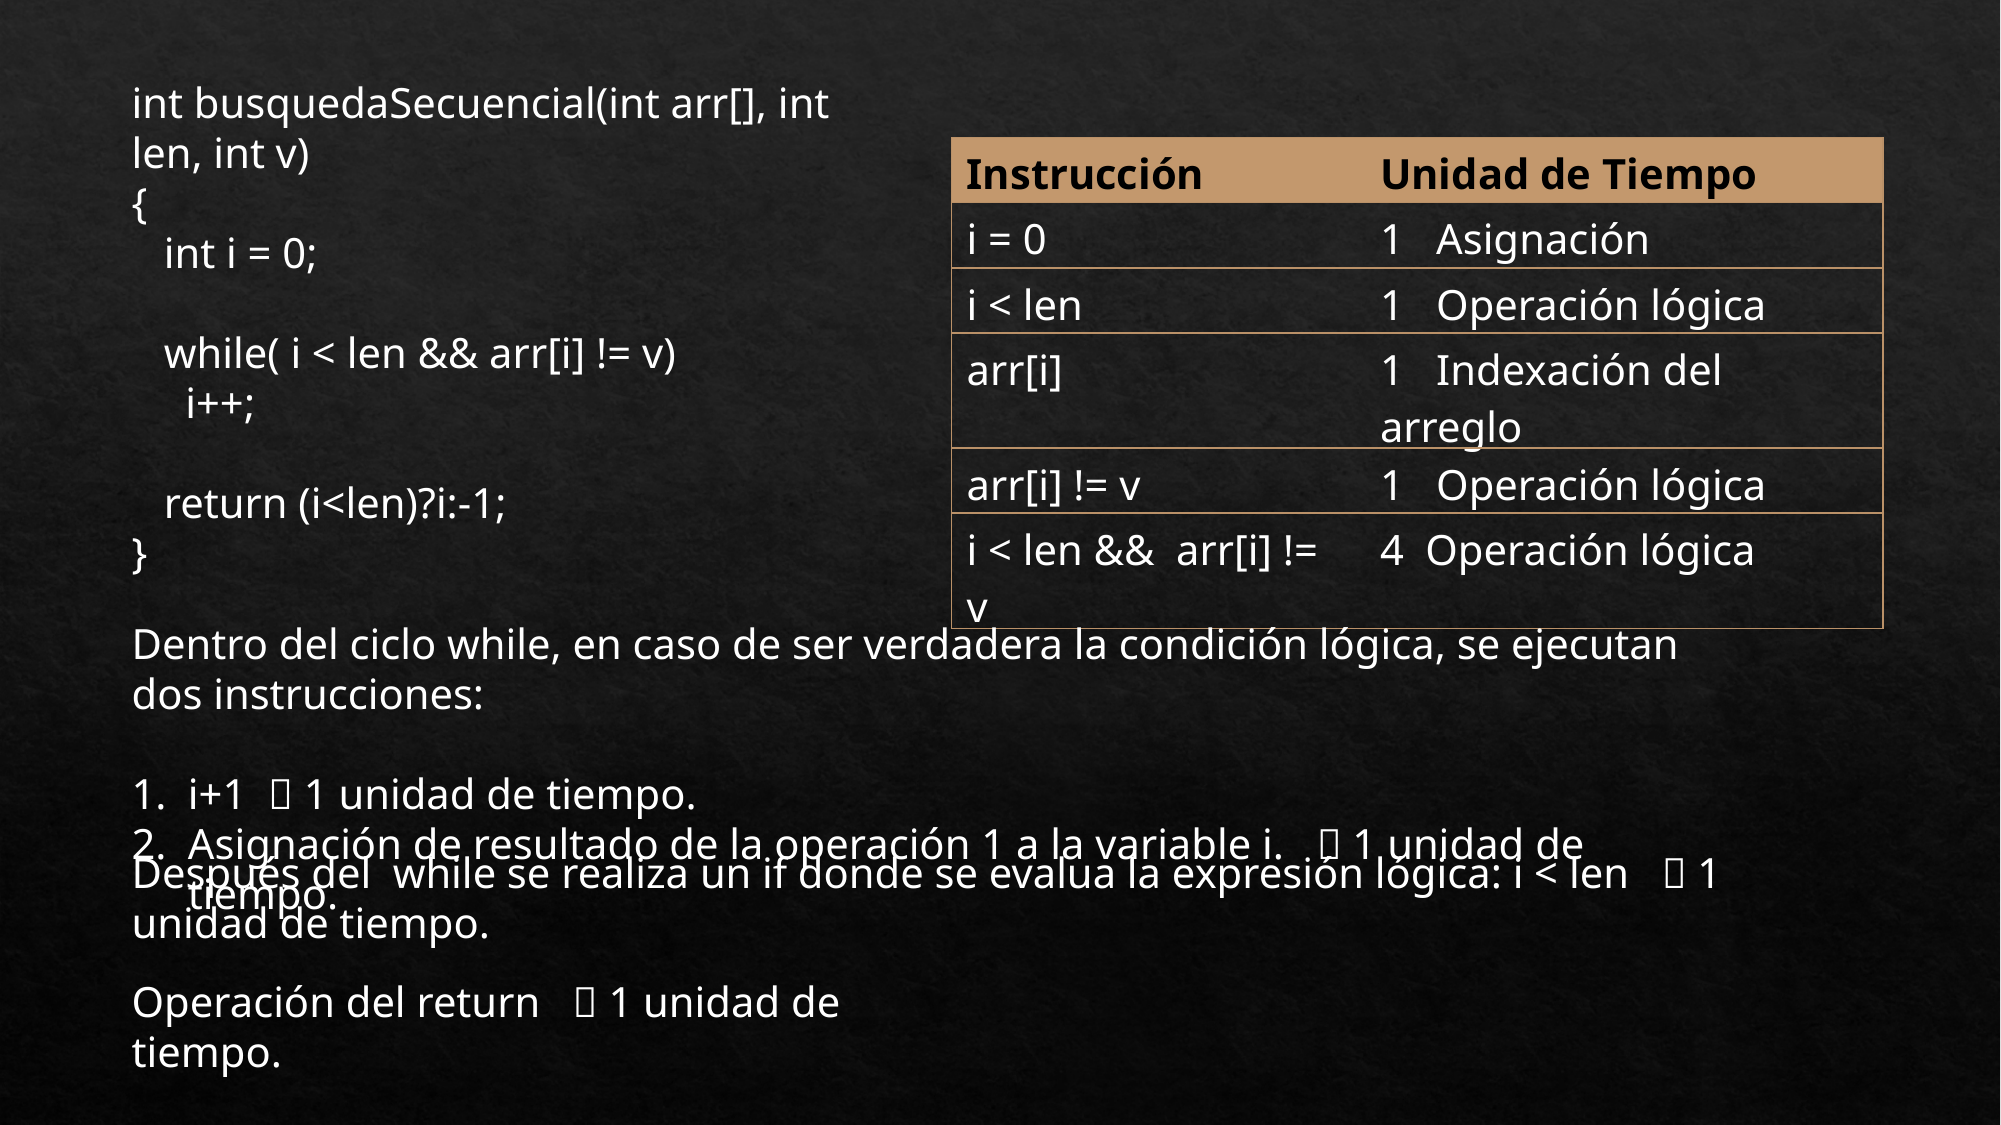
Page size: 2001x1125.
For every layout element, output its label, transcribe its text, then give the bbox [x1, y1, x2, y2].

text_box Dentro del ciclo while, en caso de ser verdadera la condición lógica, se ejecutan dos instrucciones: i+1  1 unidad de tiempo. Asignación de resultado de la operación 1 a la variable i.  1 unidad de tiempo. [116, 610, 1759, 839]
table_header Unidad de Tiempo [1365, 138, 1882, 202]
table_cell i = 0 [952, 203, 1365, 267]
table_cell i < len && arr[i] != v [952, 514, 1365, 610]
table_header Instrucción [952, 138, 1365, 202]
table_cell 1 Operación lógica [1365, 449, 1882, 512]
table_cell arr[i] != v [952, 449, 1365, 512]
text_box int busquedaSecuencial(int arr[], int len, int v) { int i = 0; while( i < len && arr[i] != v) i++; return (i<len)?i:-1; } [116, 69, 909, 585]
table_cell 4 Operación lógica [1365, 514, 1882, 628]
table_cell i < len [952, 269, 1365, 332]
text_box Operación del return  1 unidad de tiempo. [116, 967, 925, 1083]
table_cell arr[i] [952, 334, 1365, 447]
text_box Después del while se realiza un if donde se evalua la expresión lógica: i < len  1 unidad de tiempo. [116, 839, 1759, 955]
table_cell 1 Indexación del arreglo [1365, 334, 1882, 447]
table_cell 1 Asignación [1365, 203, 1882, 267]
table_cell 1 Operación lógica [1365, 269, 1882, 332]
